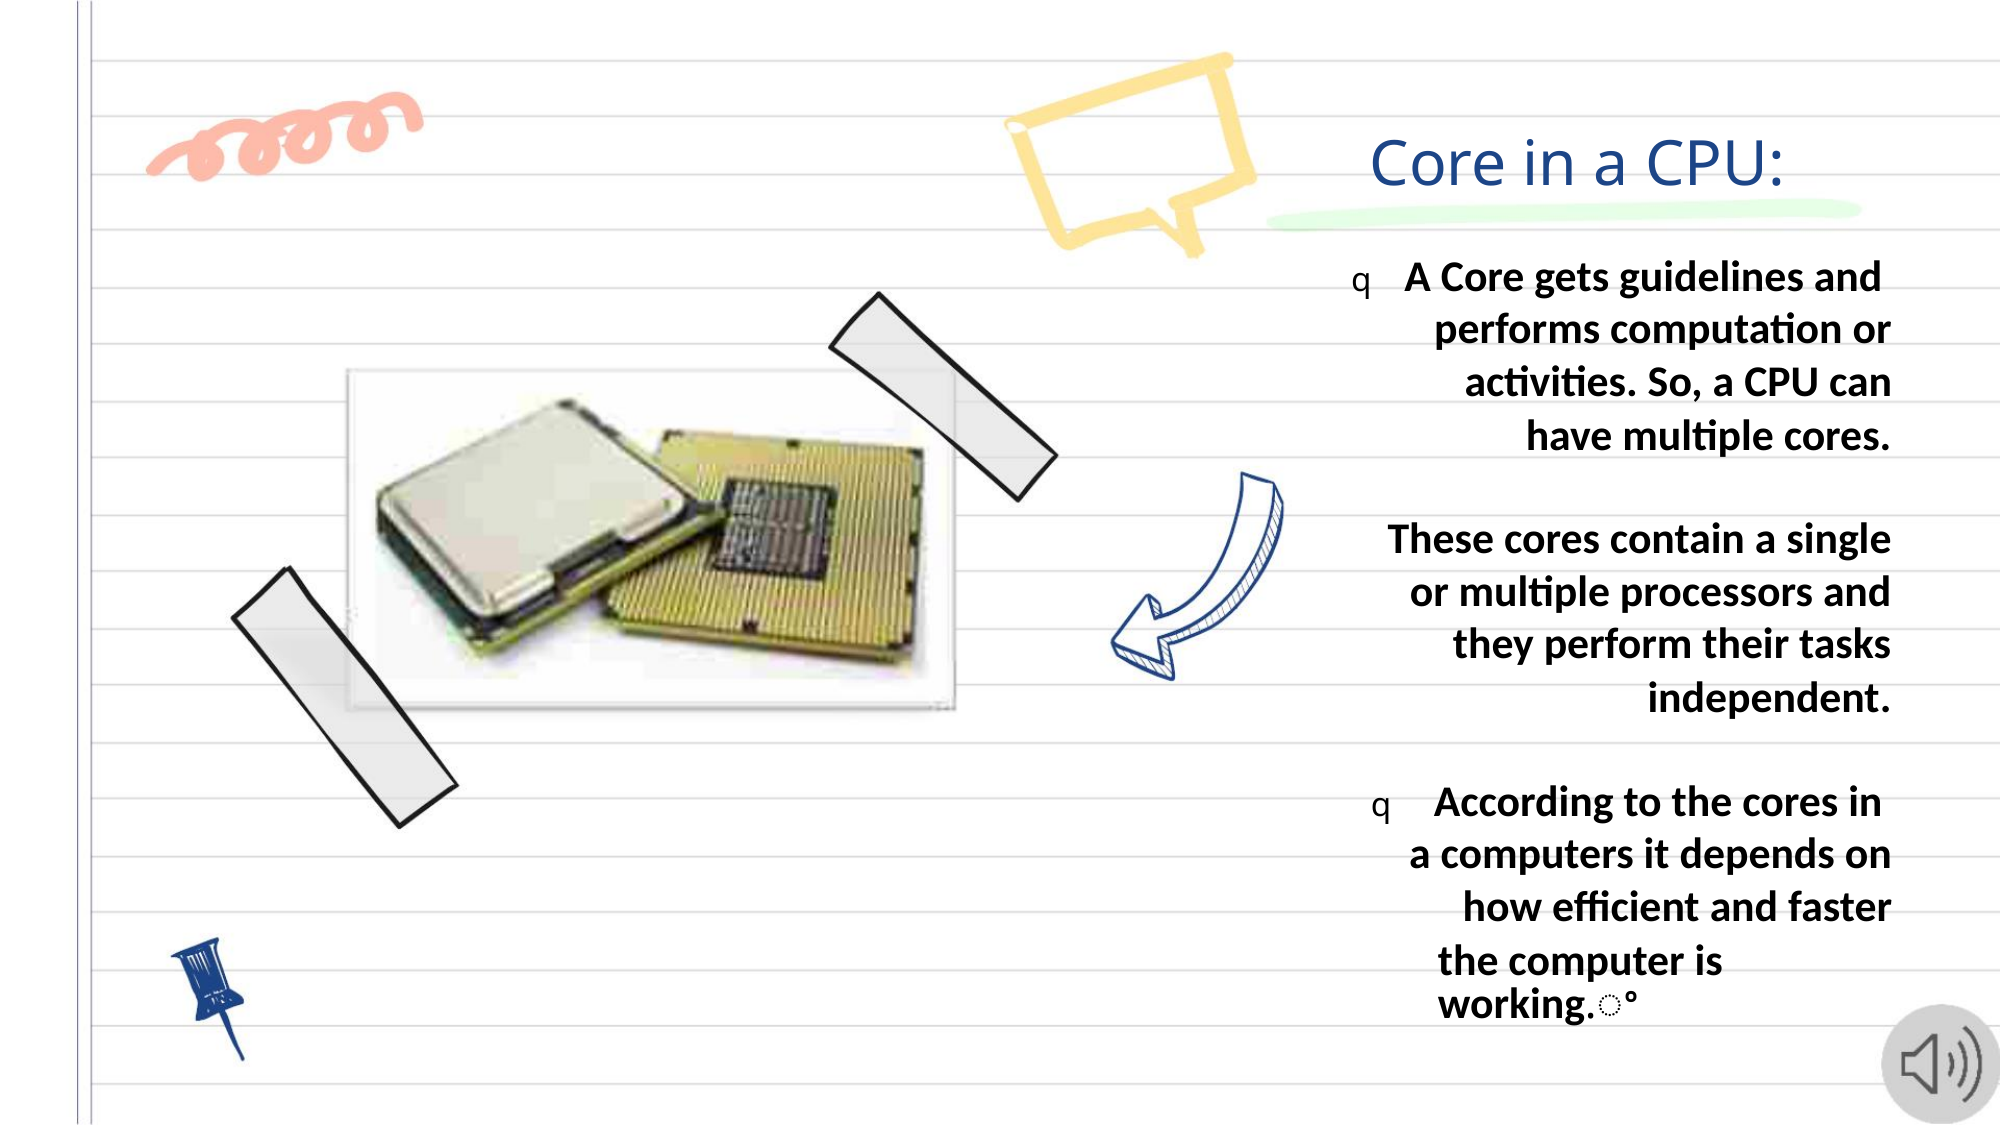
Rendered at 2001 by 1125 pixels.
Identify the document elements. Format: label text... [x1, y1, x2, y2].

text_box These cores contain a single or multiple processors and they perform their tasks independent. [1387, 518, 1918, 722]
text_box q According to the cores in a computers it depends on how efficient and faster the computer is working.ꢀ [1370, 781, 1926, 1028]
text_box q A Core gets guidelines and performs computation or activities. So, a CPU can have multiple cores. [1351, 256, 1919, 459]
text_box [0, 0, 2000, 1125]
text_box Core in a CPU: [1369, 109, 1888, 198]
